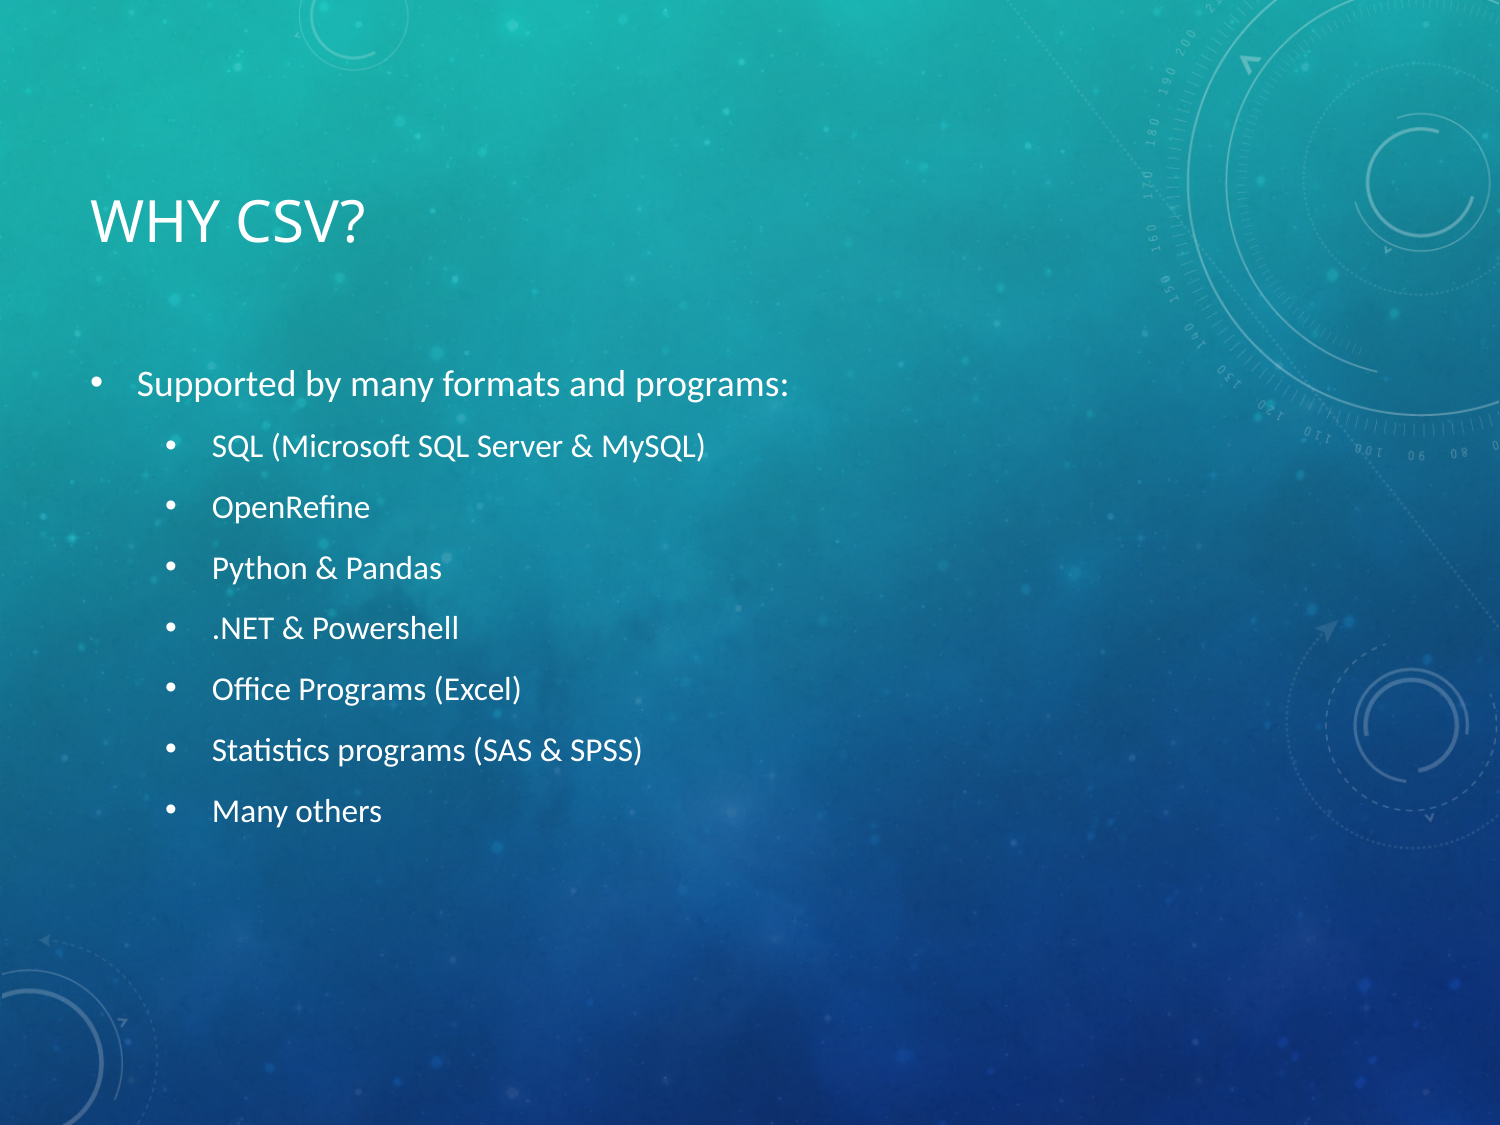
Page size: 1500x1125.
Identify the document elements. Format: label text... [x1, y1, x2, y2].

title Why csv? [75, 99, 1350, 339]
picture [0, 0, 1500, 1125]
list Supported by many formats and programs: SQL (Microsoft SQL Server & MySQL) OpenRefine Python & Pandas .NET & Powershell Office Programs (Excel) Statistics programs (SAS & SPSS) Many others [75, 351, 1350, 899]
